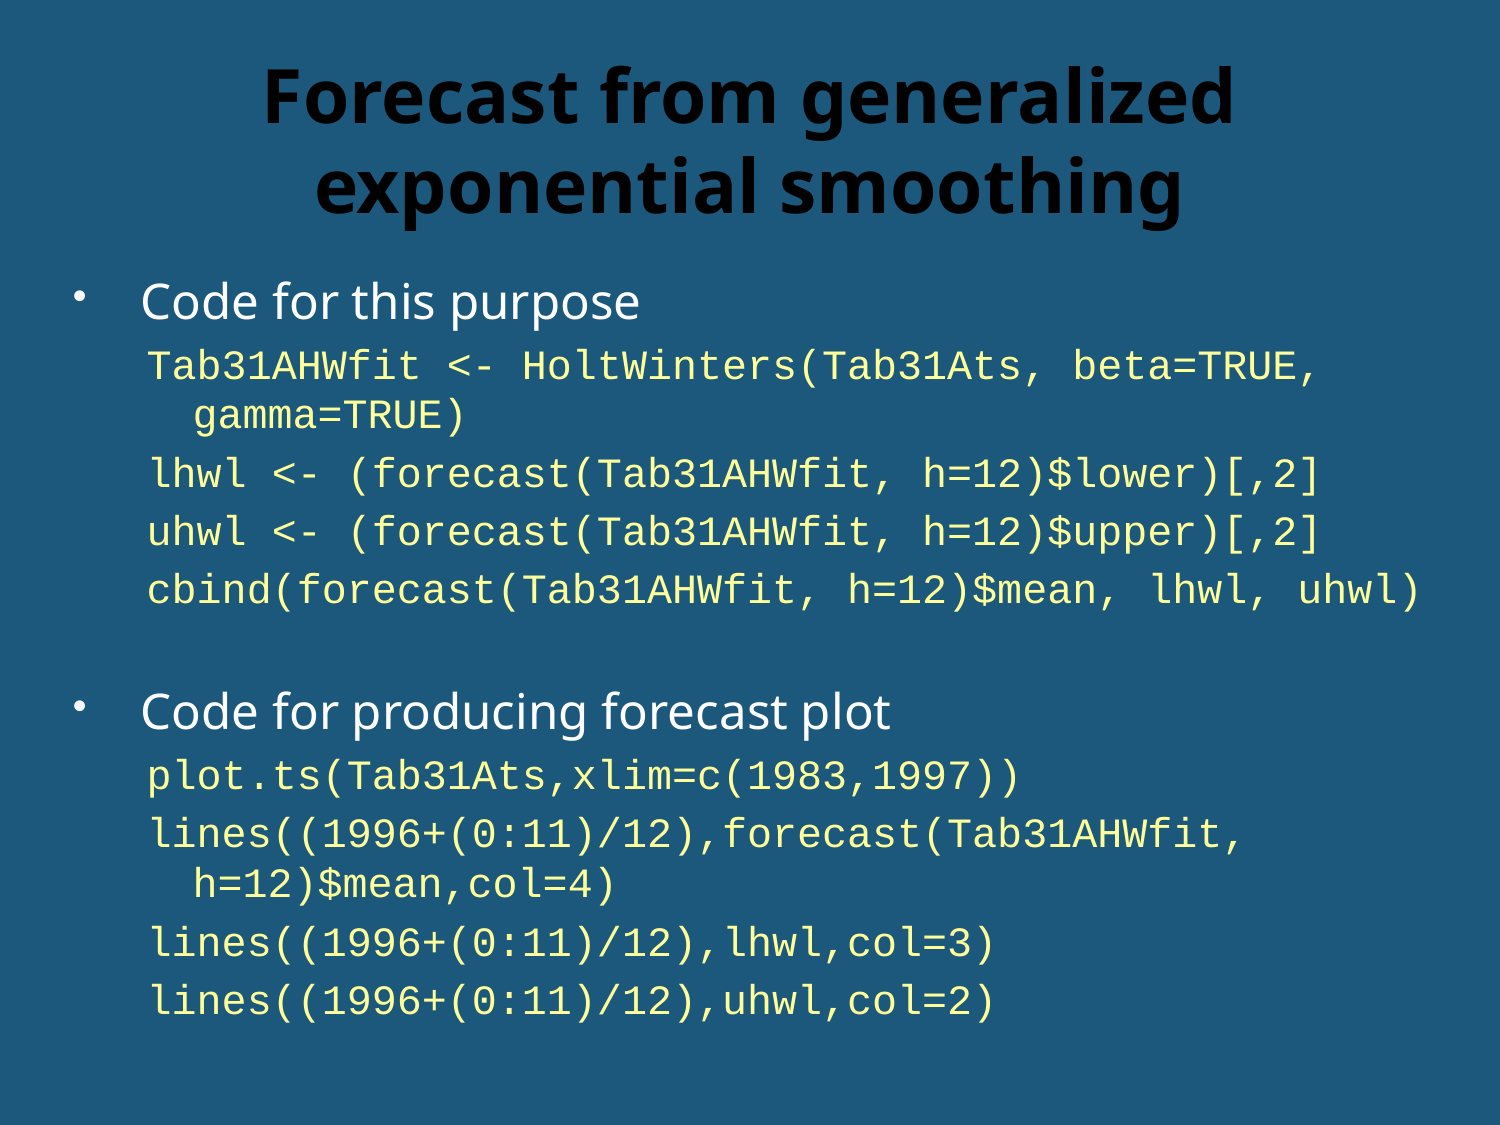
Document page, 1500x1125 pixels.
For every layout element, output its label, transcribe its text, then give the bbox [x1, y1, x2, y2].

list Code for this purpose Tab31AHWfit <- HoltWinters(Tab31Ats, beta=TRUE, gamma=TRUE) lhwl <- (forecast(Tab31AHWfit, h=12)$lower)[,2] uhwl <- (forecast(Tab31AHWfit, h=12)$upper)[,2] cbind(forecast(Tab31AHWfit, h=12)$mean, lhwl, uhwl) Code for producing forecast plot plot.ts(Tab31Ats,xlim=c(1983,1997)) lines((1996+(0:11)/12),forecast(Tab31AHWfit, h=12)$mean,col=4) lines((1996+(0:11)/12),lhwl,col=3) lines((1996+(0:11)/12),uhwl,col=2) [37, 262, 1475, 1035]
title Forecast from generalized exponential smoothing [75, 45, 1425, 233]
